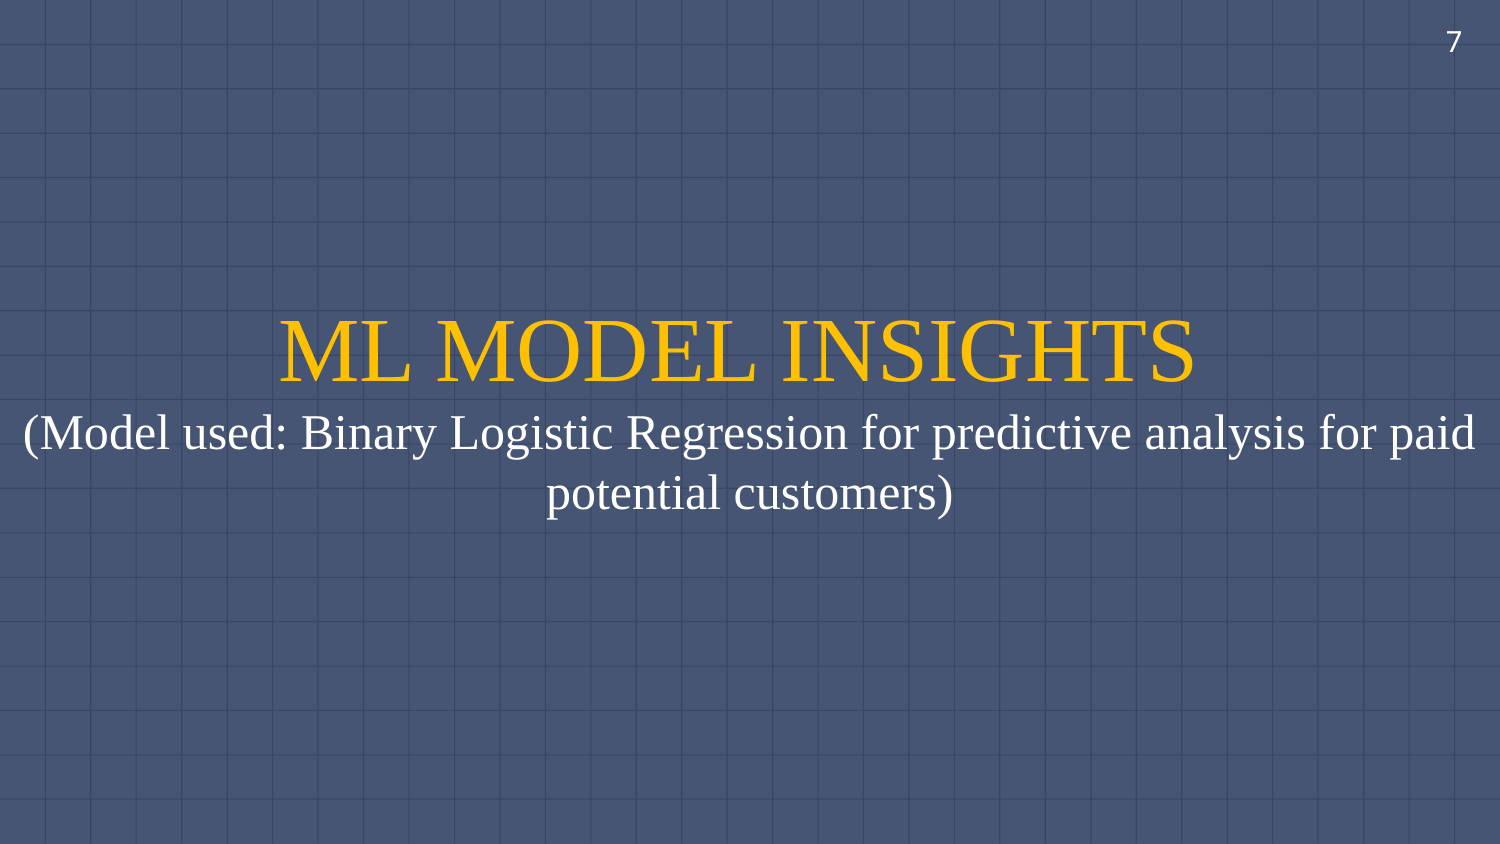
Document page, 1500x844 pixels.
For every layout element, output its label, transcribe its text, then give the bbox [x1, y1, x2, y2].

slide_number 7 [1408, 0, 1500, 88]
title ML MODEL INSIGHTS (Model used: Binary Logistic Regression for predictive analysis for paid potential customers) [0, 77, 1500, 535]
